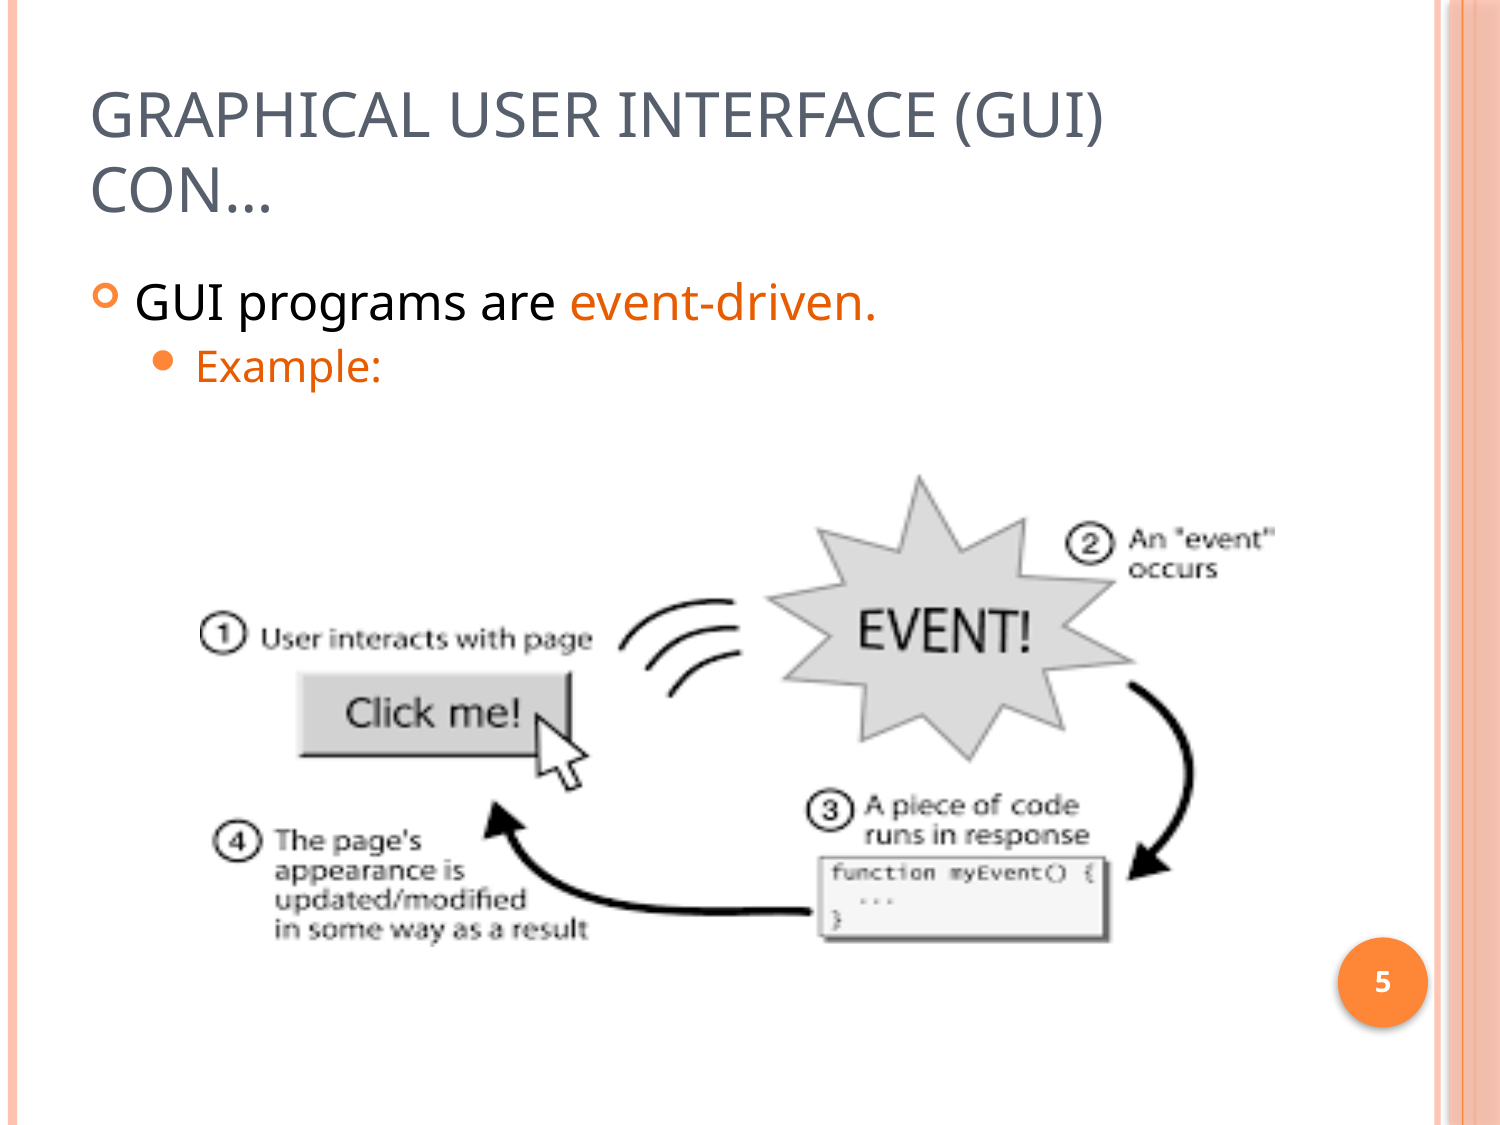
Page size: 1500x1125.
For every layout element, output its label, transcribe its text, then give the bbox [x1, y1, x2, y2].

title Graphical user interface (GUI) con… [75, 45, 1300, 233]
picture [199, 474, 1276, 947]
slide_number 5 [1333, 940, 1434, 1027]
list GUI programs are event-driven. Example: [75, 262, 1300, 1062]
